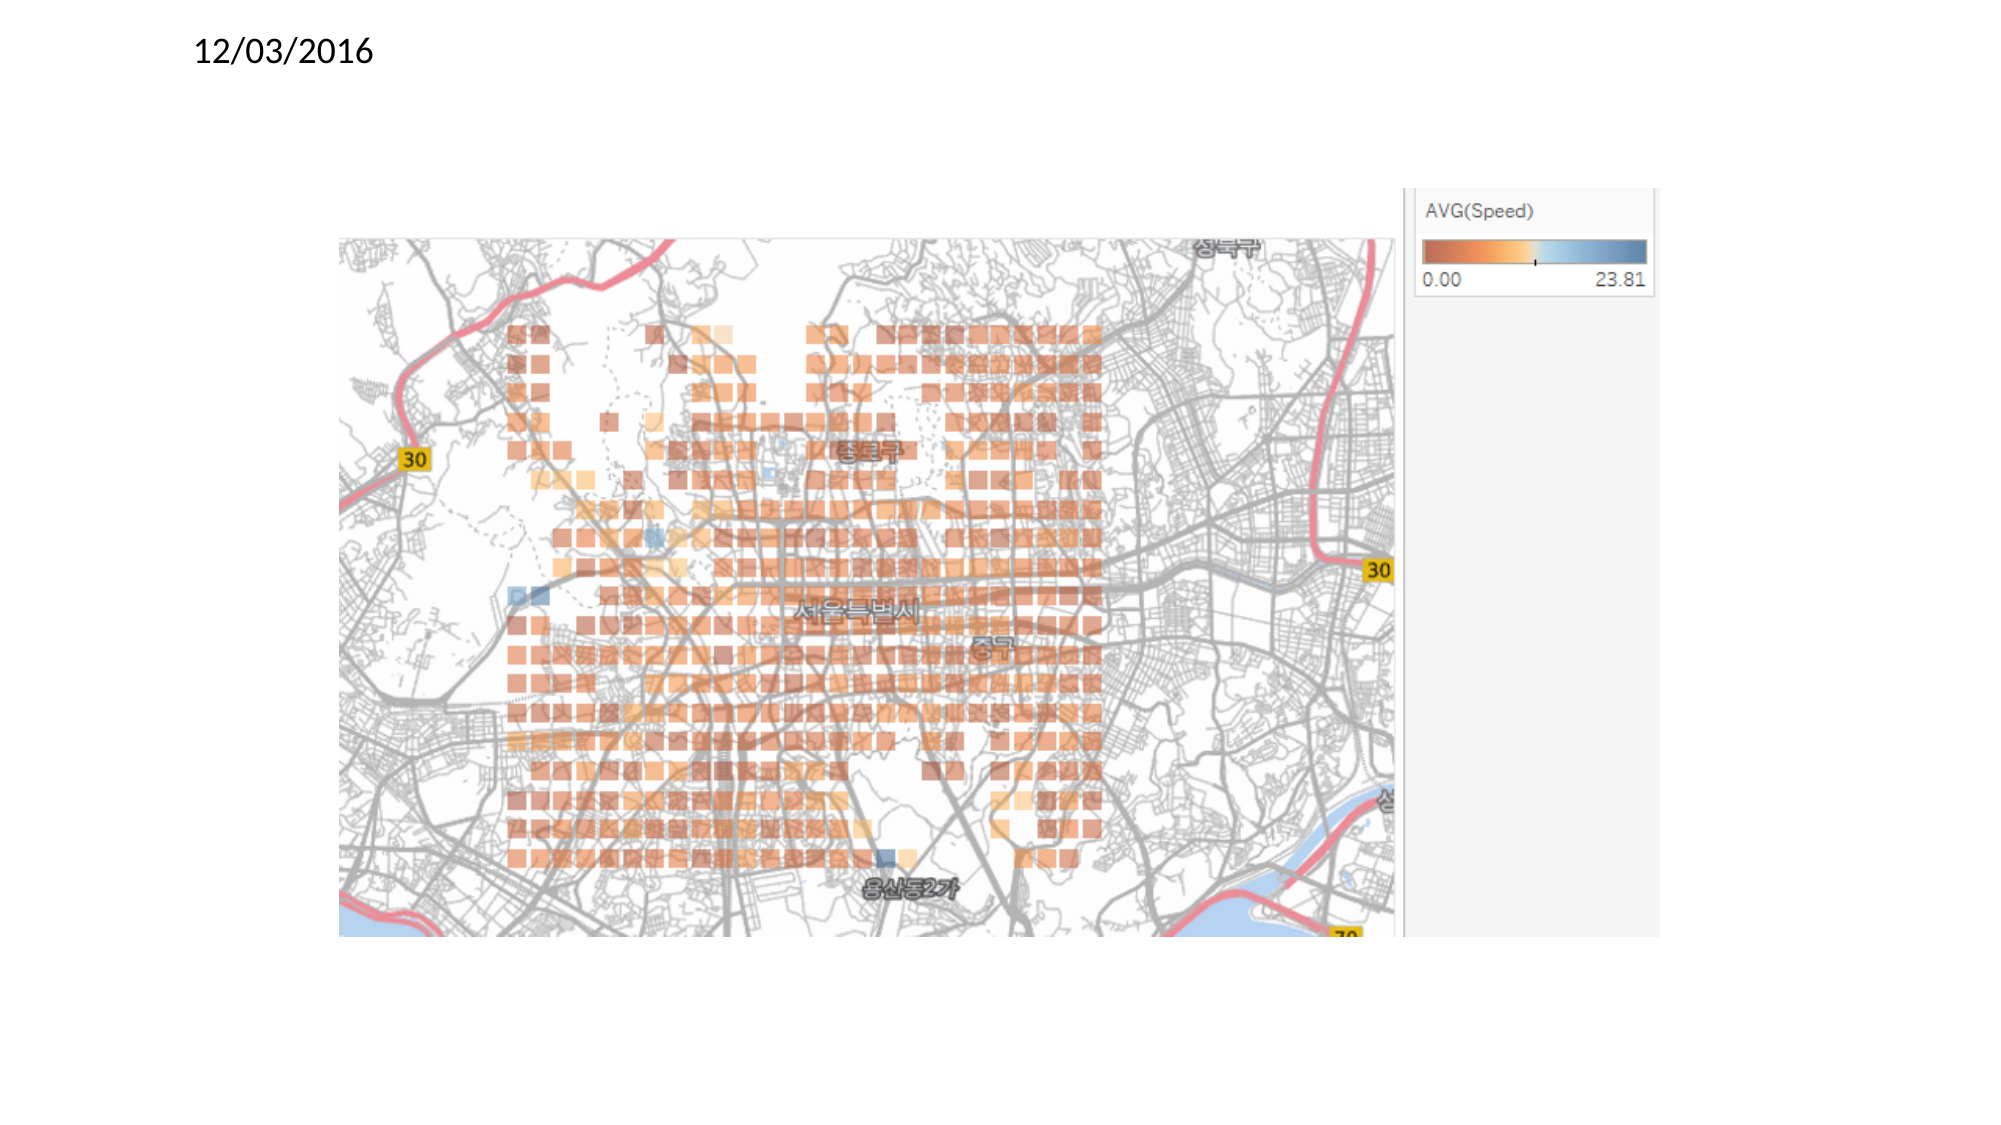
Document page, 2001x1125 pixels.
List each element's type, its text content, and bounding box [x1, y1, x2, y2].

text_box 12/03/2016 [178, 18, 1441, 78]
picture [339, 188, 1660, 937]
